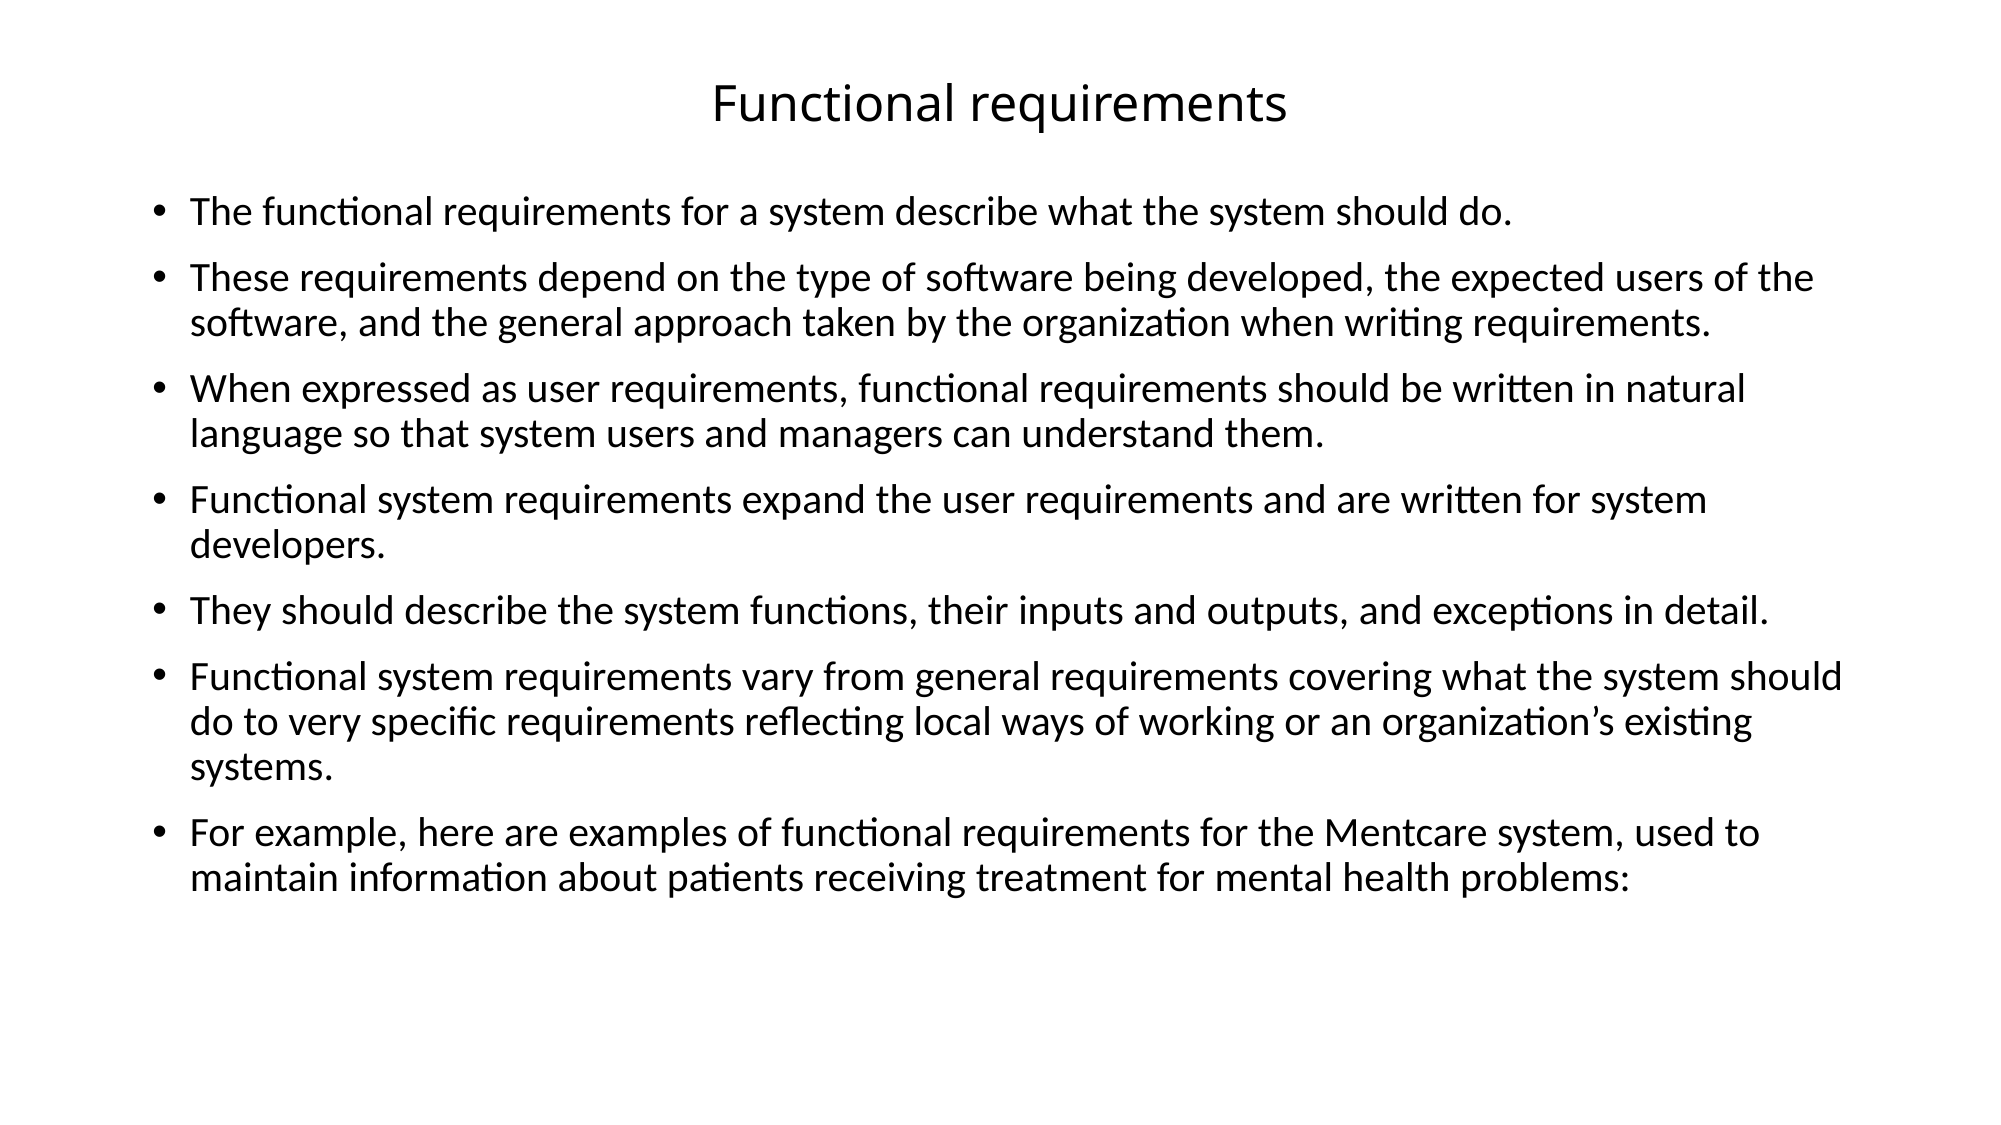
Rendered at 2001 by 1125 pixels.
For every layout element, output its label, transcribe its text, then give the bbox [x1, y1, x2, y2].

title Functional requirements [137, 59, 1863, 150]
list The functional requirements for a system describe what the system should do. These requirements depend on the type of software being developed, the expected users of the software, and the general approach taken by the organization when writing requirements. When expressed as user requirements, functional requirements should be written in natural language so that system users and managers can understand them. Functional system requirements expand the user requirements and are written for system developers. They should describe the system functions, their inputs and outputs, and exceptions in detail. Functional system requirements vary from general requirements covering what the system should do to very specific requirements reflecting local ways of working or an organization’s existing systems. For example, here are examples of functional requirements for the Mentcare system, used to maintain information about patients receiving treatment for mental health problems: [137, 182, 1863, 1014]
